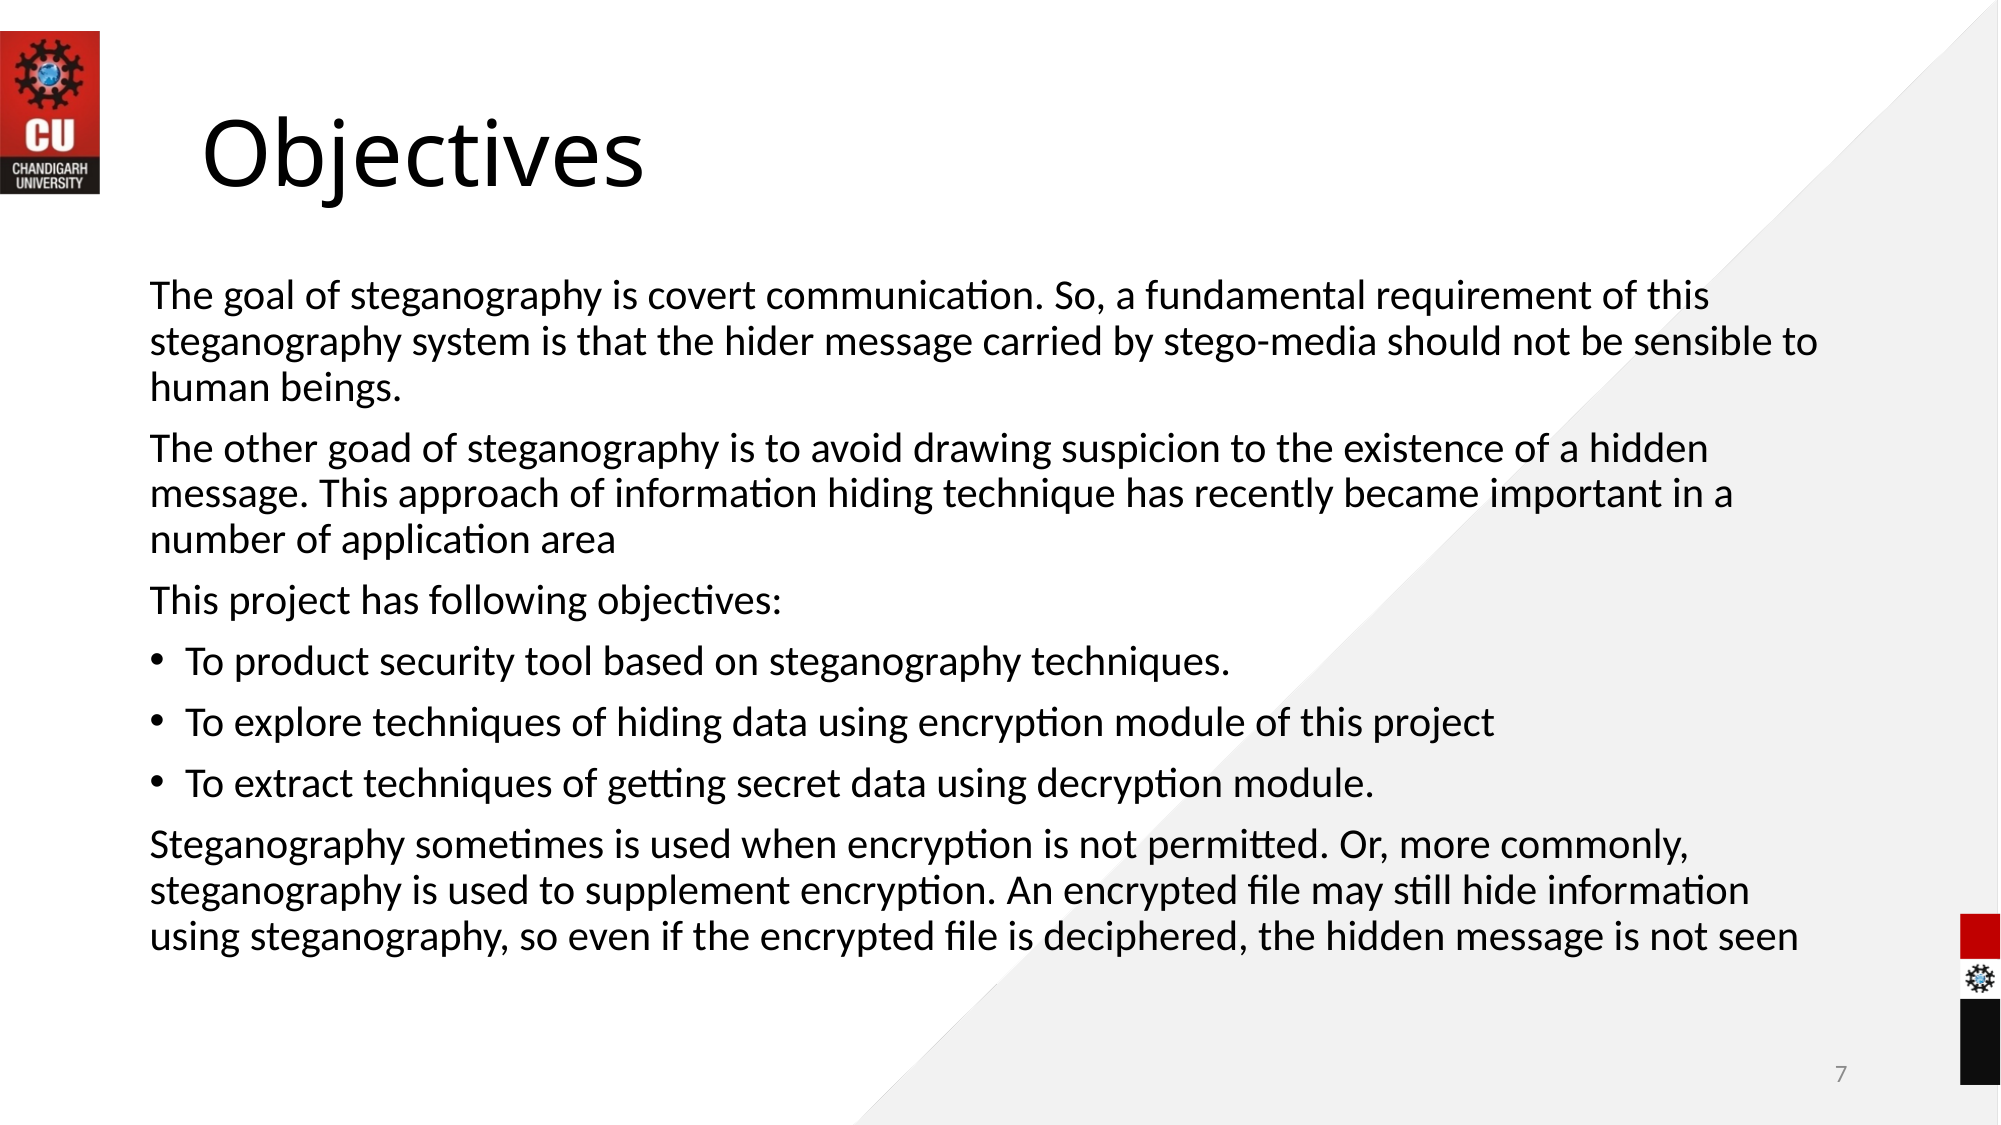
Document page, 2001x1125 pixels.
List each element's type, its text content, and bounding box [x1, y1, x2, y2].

list The goal of steganography is covert communication. So, a fundamental requirement of this steganography system is that the hider message carried by stego-media should not be sensible to human beings. The other goad of steganography is to avoid drawing suspicion to the existence of a hidden message. This approach of information hiding technique has recently became important in a number of application area This project has following objectives: To product security tool based on steganography techniques. To explore techniques of hiding data using encryption module of this project To extract techniques of getting secret data using decryption module. Steganography sometimes is used when encryption is not permitted. Or, more commonly, steganography is used to supplement encryption. An encrypted file may still hide information using steganography, so even if the encrypted file is deciphered, the hidden message is not seen [134, 265, 1860, 980]
picture [0, 0, 2001, 1125]
slide_number 7 [1412, 1042, 1863, 1103]
title Objectives [137, 48, 1863, 266]
